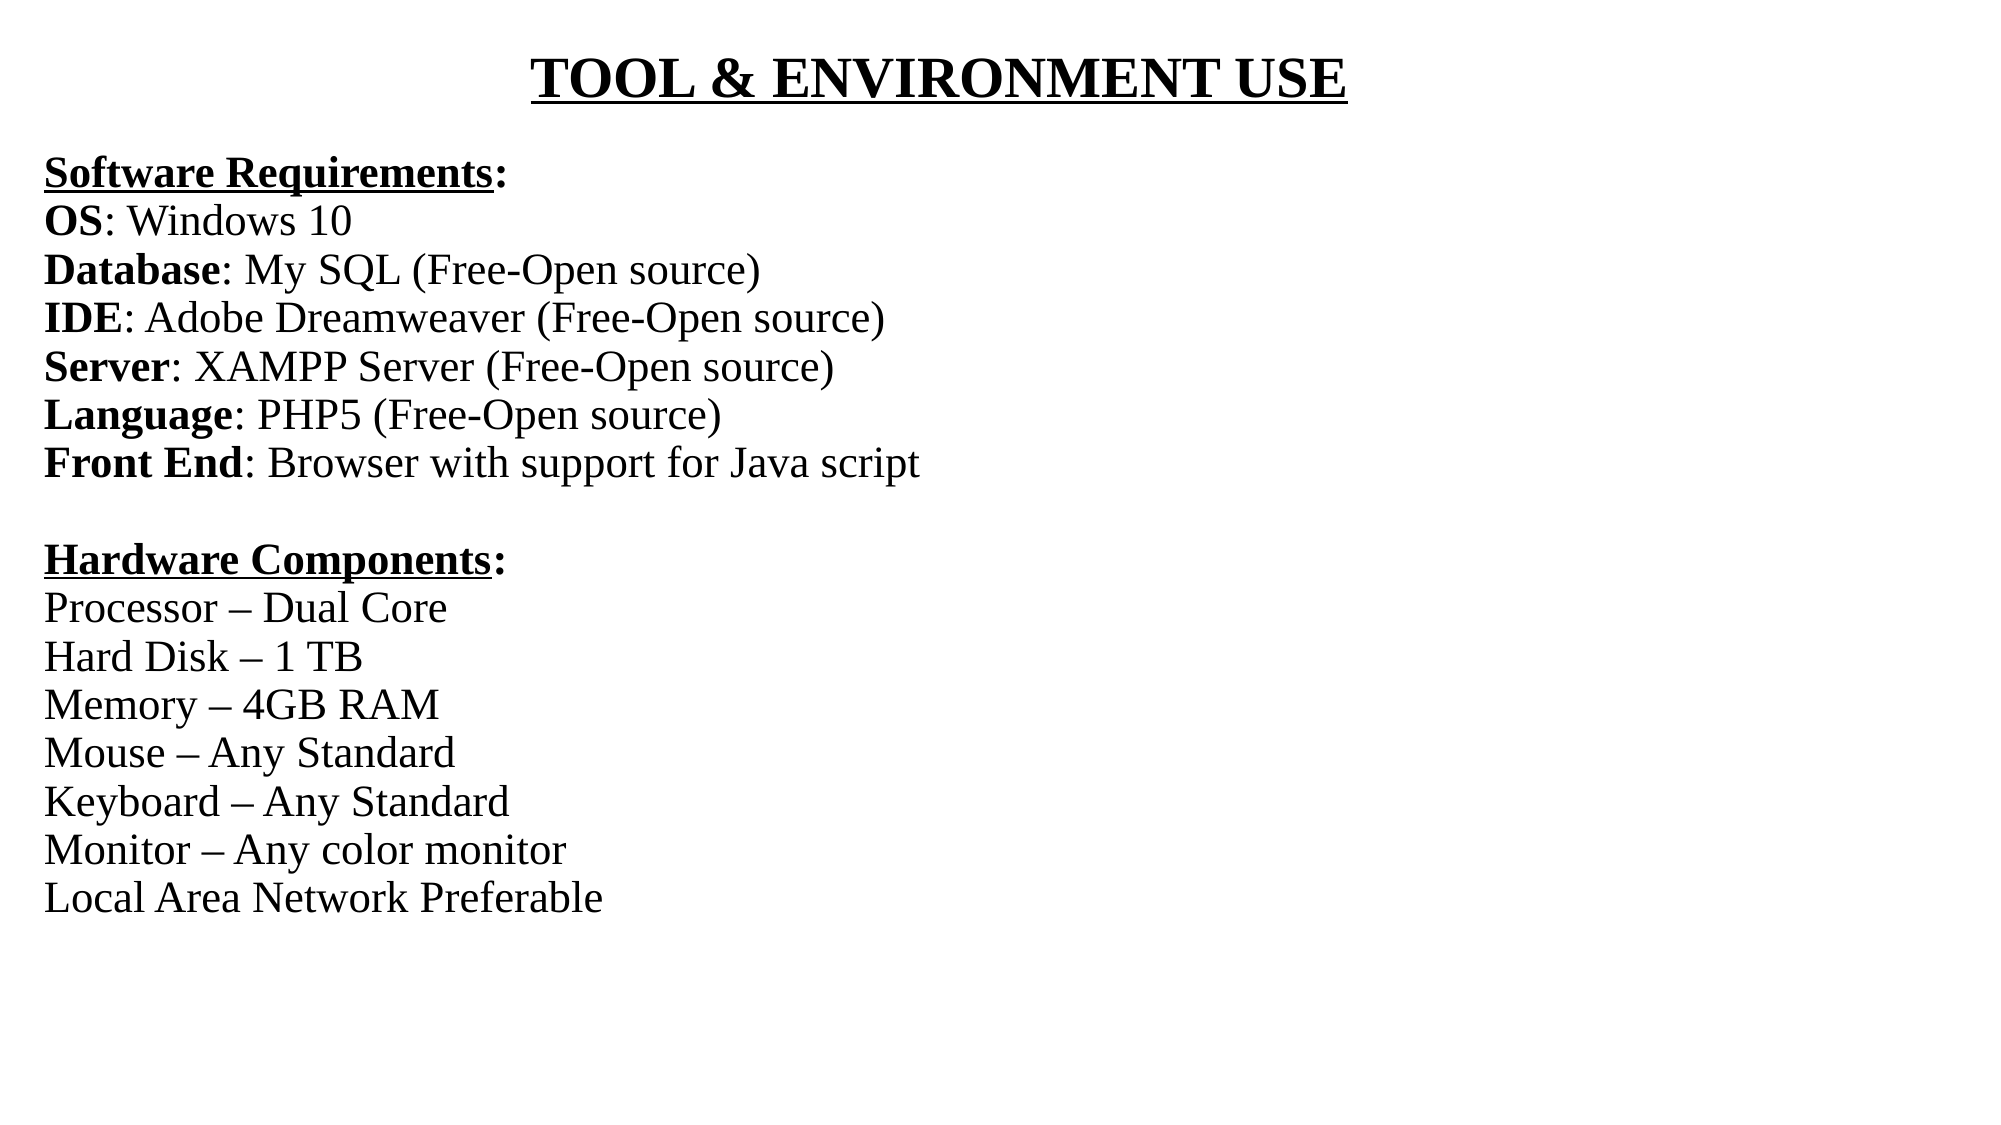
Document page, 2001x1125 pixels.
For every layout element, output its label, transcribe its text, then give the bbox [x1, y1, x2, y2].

text_box TOOL & ENVIRONMENT USE [378, 31, 1500, 117]
title Software Requirements: OS: Windows 10 Database: My SQL (Free-Open source) IDE: Adobe Dreamweaver (Free-Open source) Server: XAMPP Server (Free-Open source) Language: PHP5 (Free-Open source) Front End: Browser with support for Java script Hardware Components: Processor – Dual Core Hard Disk – 1 TB Memory – 4GB RAM Mouse – Any Standard Keyboard – Any Standard Monitor – Any color monitor Local Area Network Preferable [28, 136, 1898, 1043]
